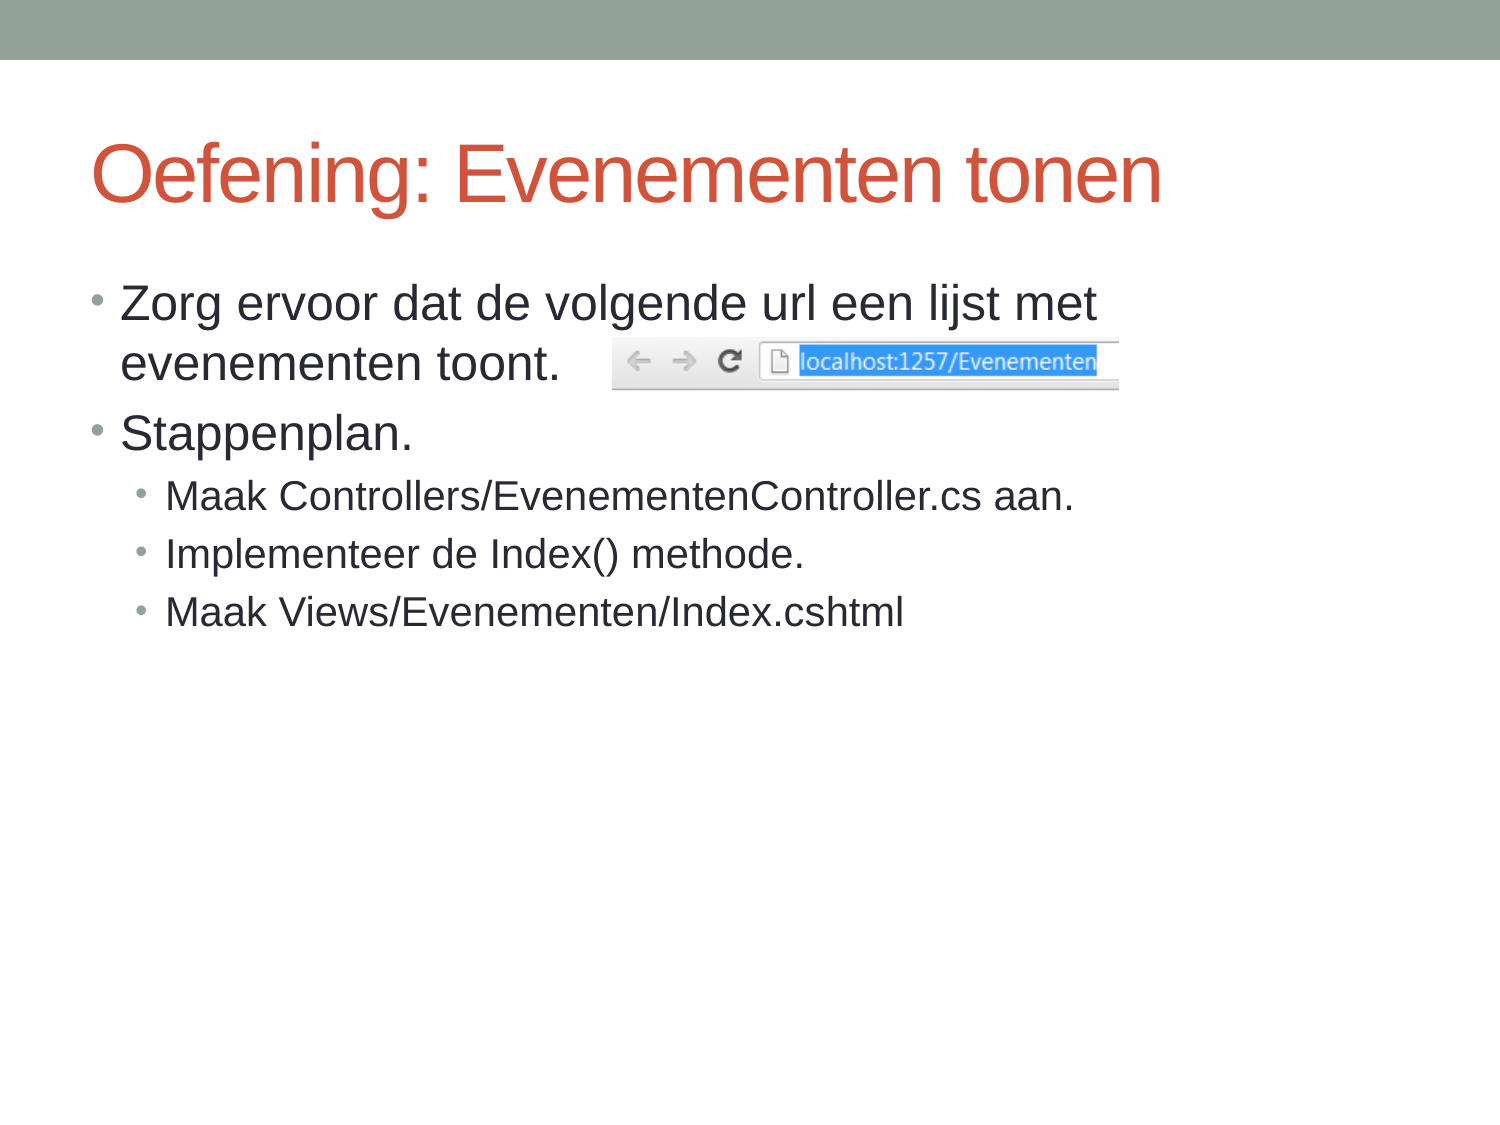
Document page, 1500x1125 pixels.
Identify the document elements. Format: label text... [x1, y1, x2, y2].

picture [612, 336, 1120, 393]
title Oefening: Evenementen tonen [75, 87, 1425, 250]
list Zorg ervoor dat de volgende url een lijst met evenementen toont. Stappenplan. Maak Controllers/EvenementenController.cs aan. Implementeer de Index() methode. Maak Views/Evenementen/Index.cshtml [75, 262, 1425, 1063]
